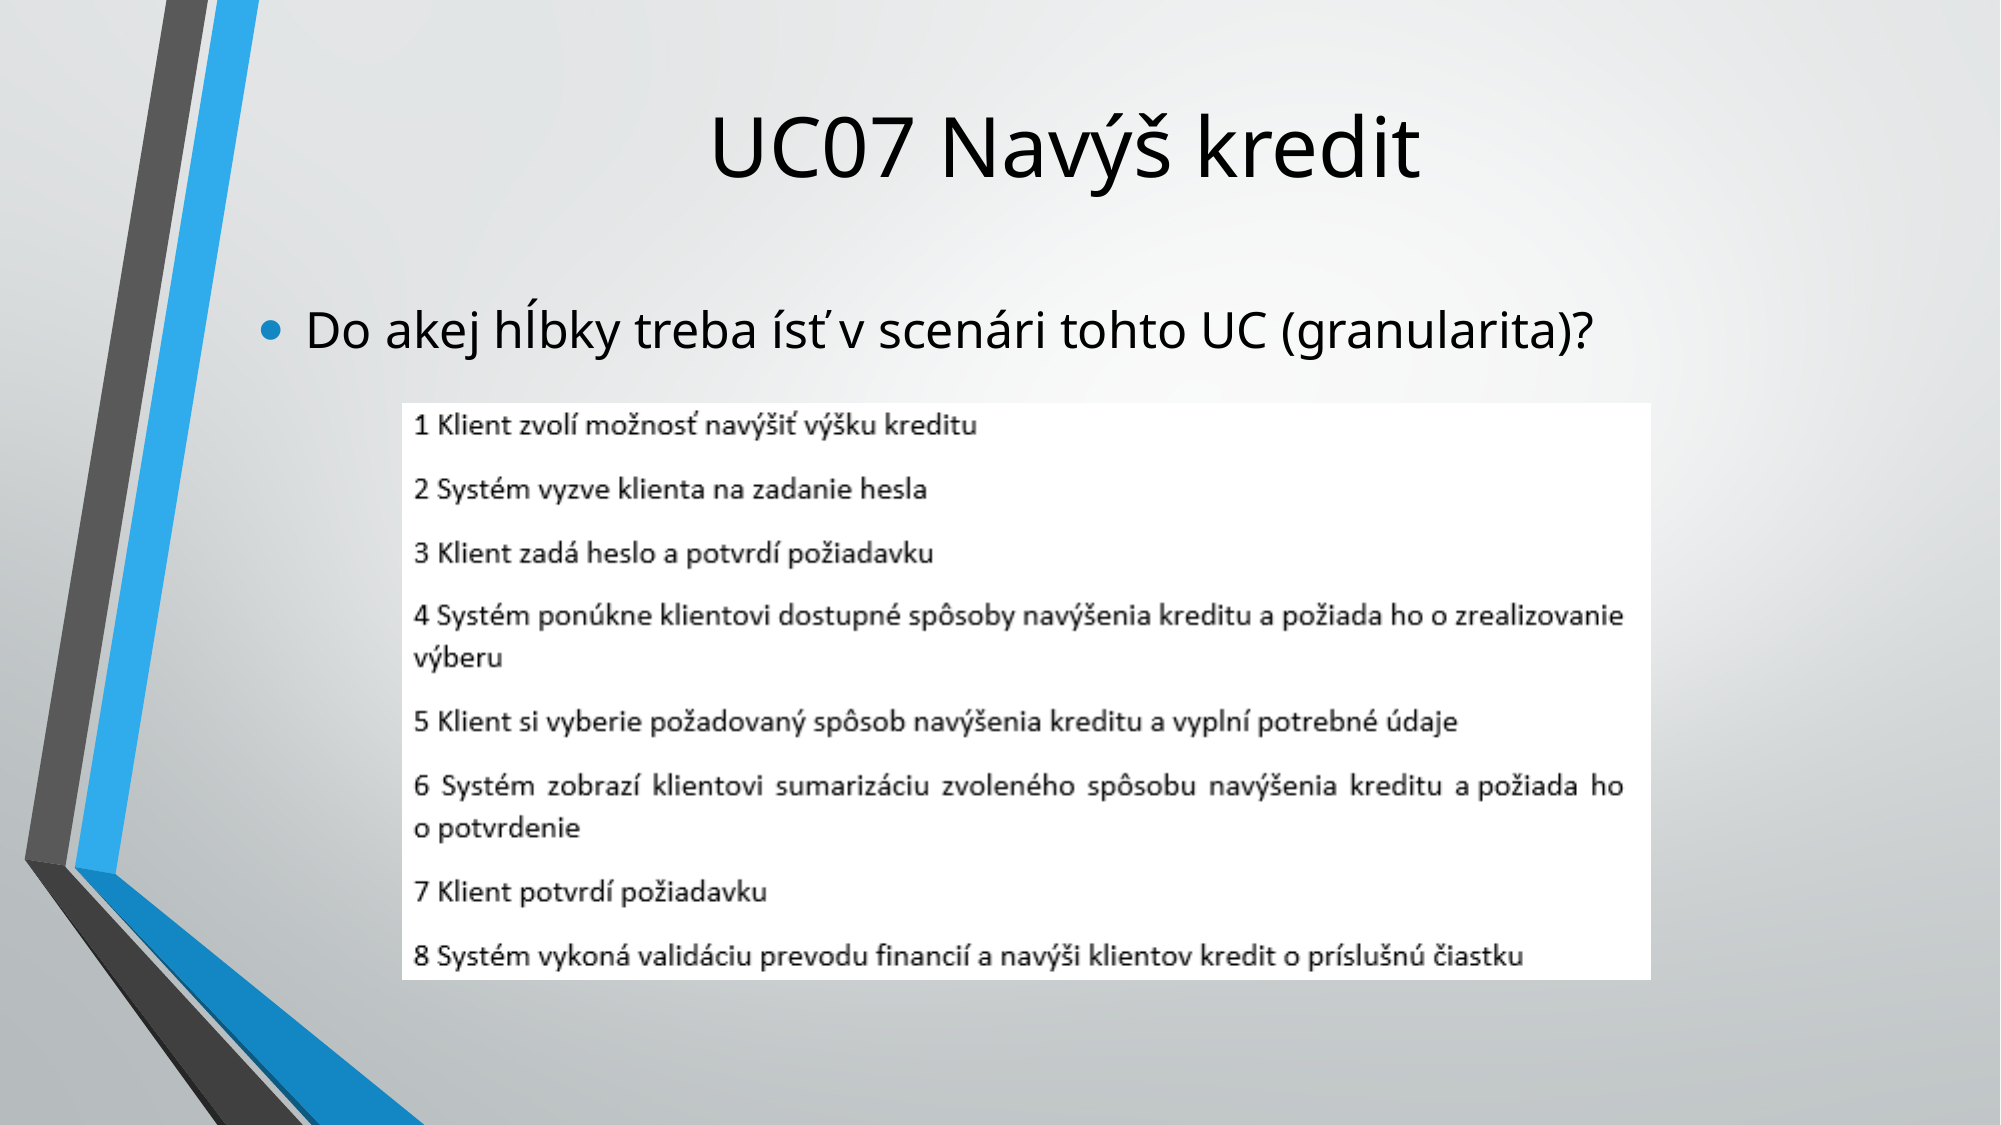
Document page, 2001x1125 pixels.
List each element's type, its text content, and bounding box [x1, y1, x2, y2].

picture [402, 402, 1652, 980]
list Do akej hĺbky treba ísť v scenári tohto UC (granularita)? [243, 220, 1887, 520]
title UC07 Navýš kredit [243, 0, 1887, 220]
